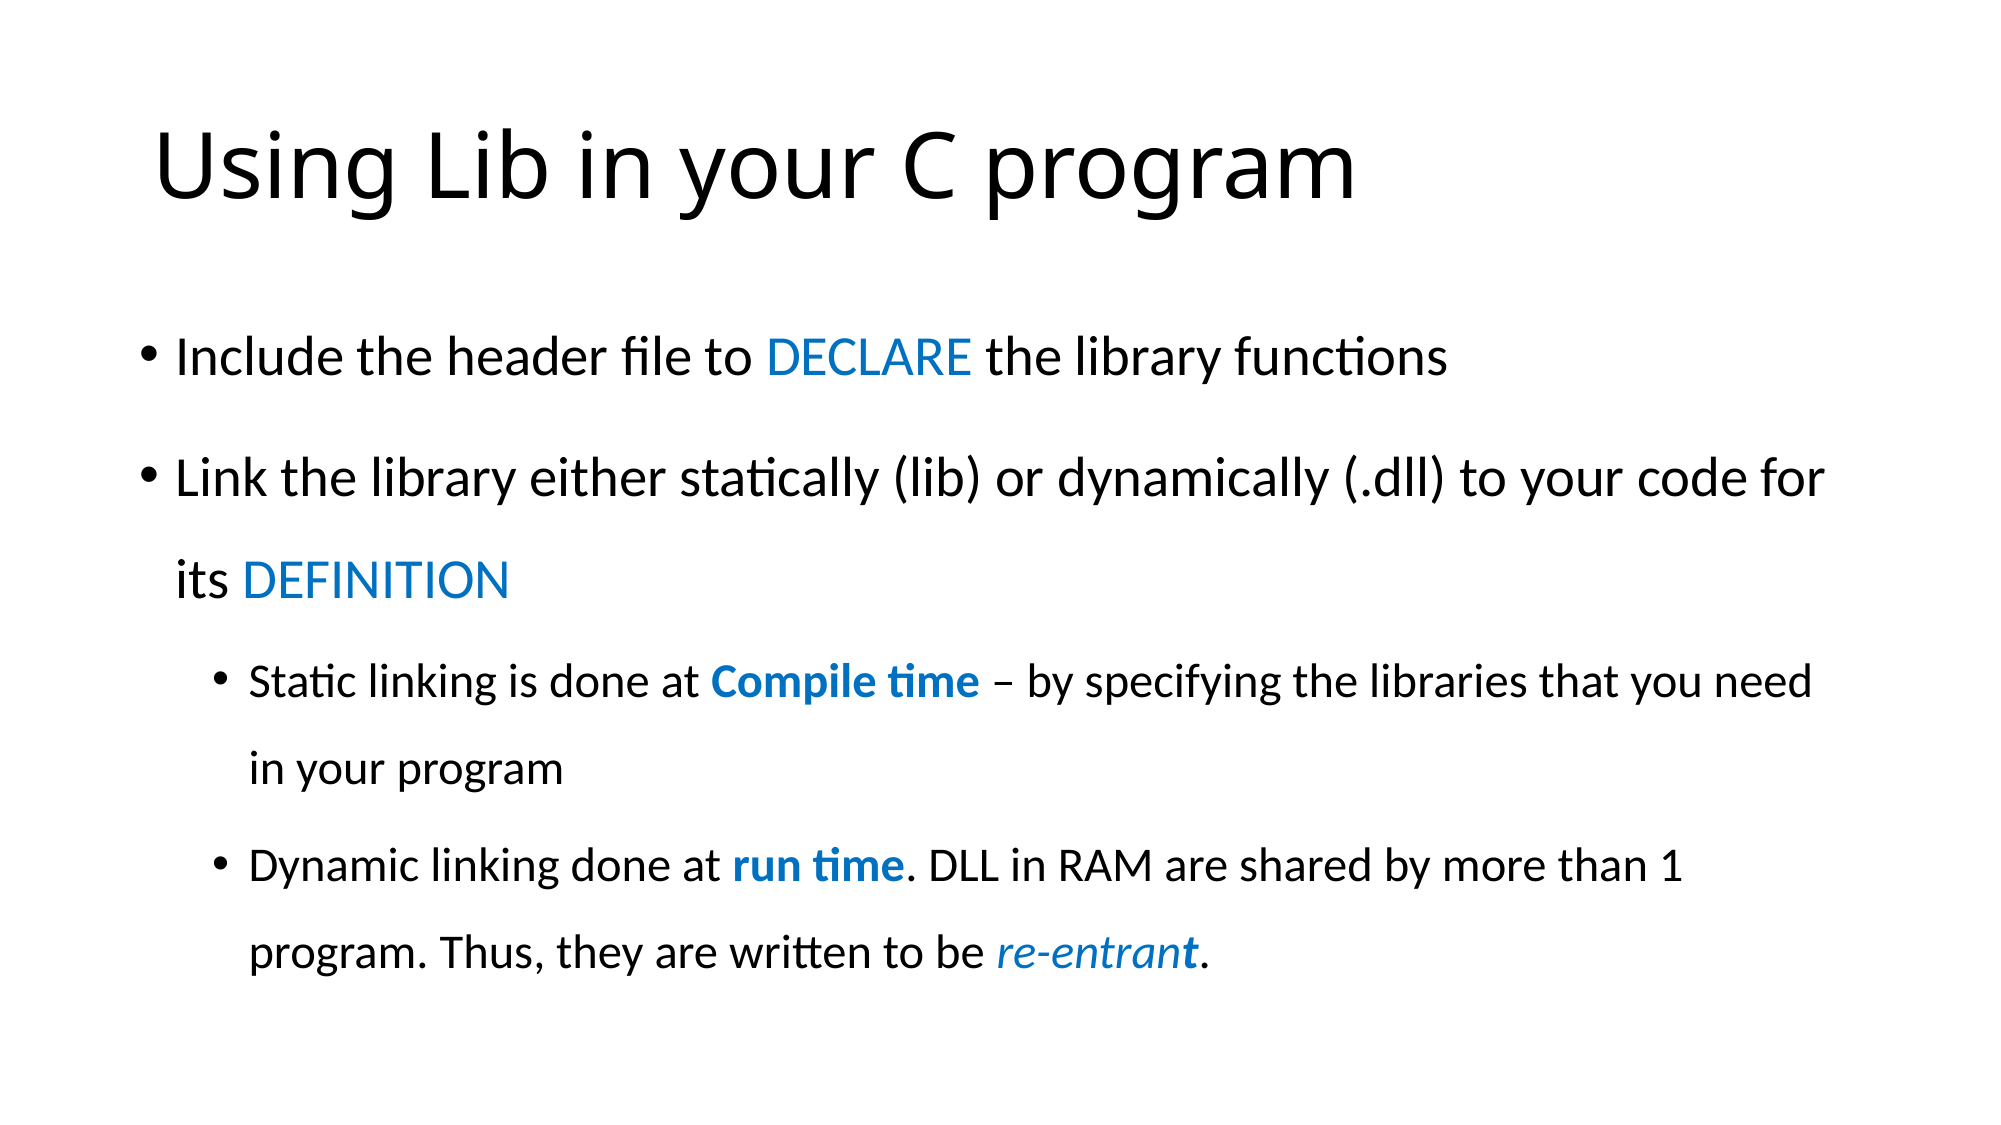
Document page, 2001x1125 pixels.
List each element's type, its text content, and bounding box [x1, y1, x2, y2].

list Include the header file to DECLARE the library functions Link the library either statically (lib) or dynamically (.dll) to your code for its DEFINITION Static linking is done at Compile time – by specifying the libraries that you need in your program Dynamic linking done at run time. DLL in RAM are shared by more than 1 program. Thus, they are written to be re-entrant. [124, 277, 1850, 992]
title Using Lib in your C program [137, 59, 1863, 278]
